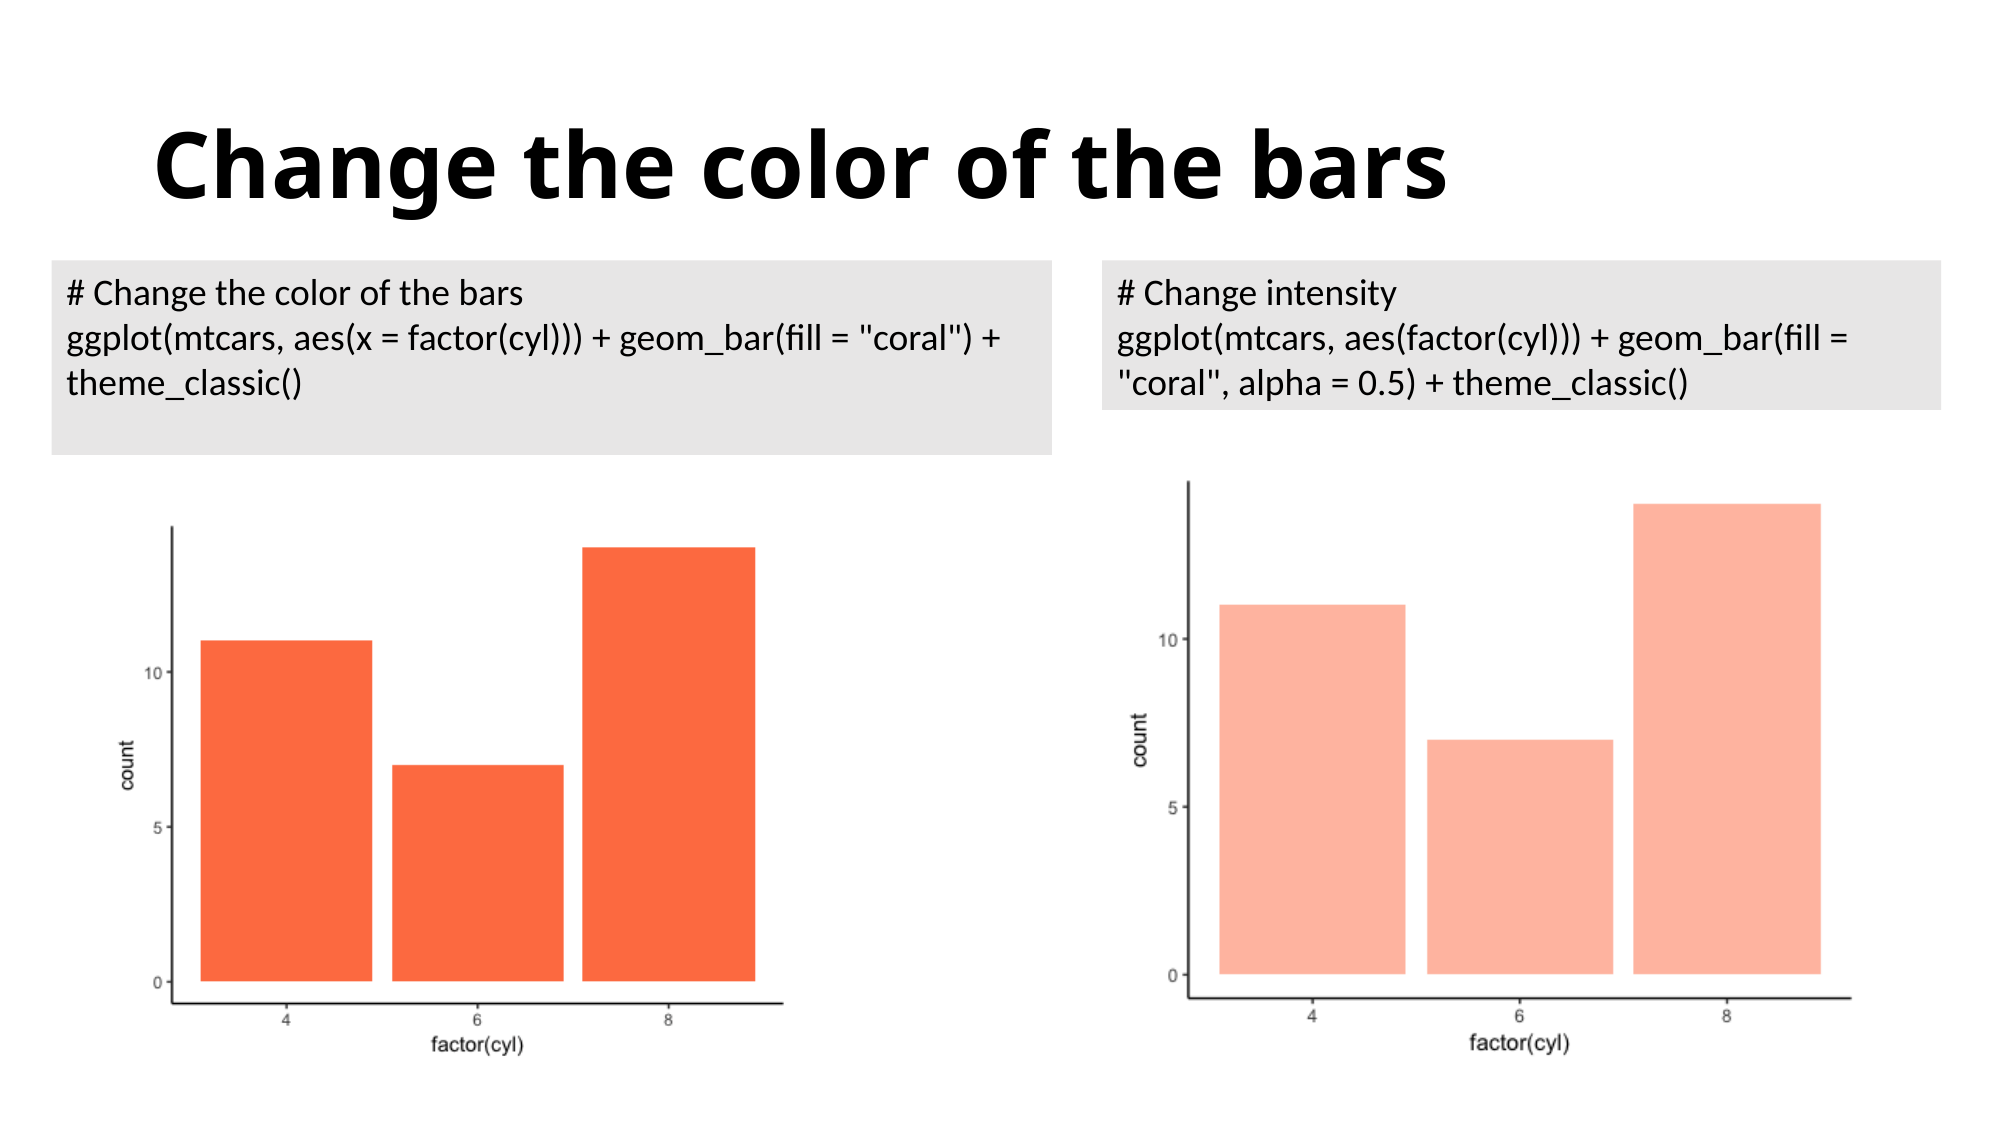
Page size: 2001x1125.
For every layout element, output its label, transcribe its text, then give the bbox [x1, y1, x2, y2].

text_box # Change intensity ggplot(mtcars, aes(factor(cyl))) + geom_bar(fill = "coral", alpha = 0.5) + theme_classic() [1102, 260, 1942, 410]
picture [1119, 470, 1863, 1066]
text_box # Change the color of the bars ggplot(mtcars, aes(x = factor(cyl))) + geom_bar(fill = "coral") + theme_classic() [51, 260, 1052, 455]
title Change the color of the bars [137, 59, 1863, 278]
picture [108, 516, 794, 1066]
